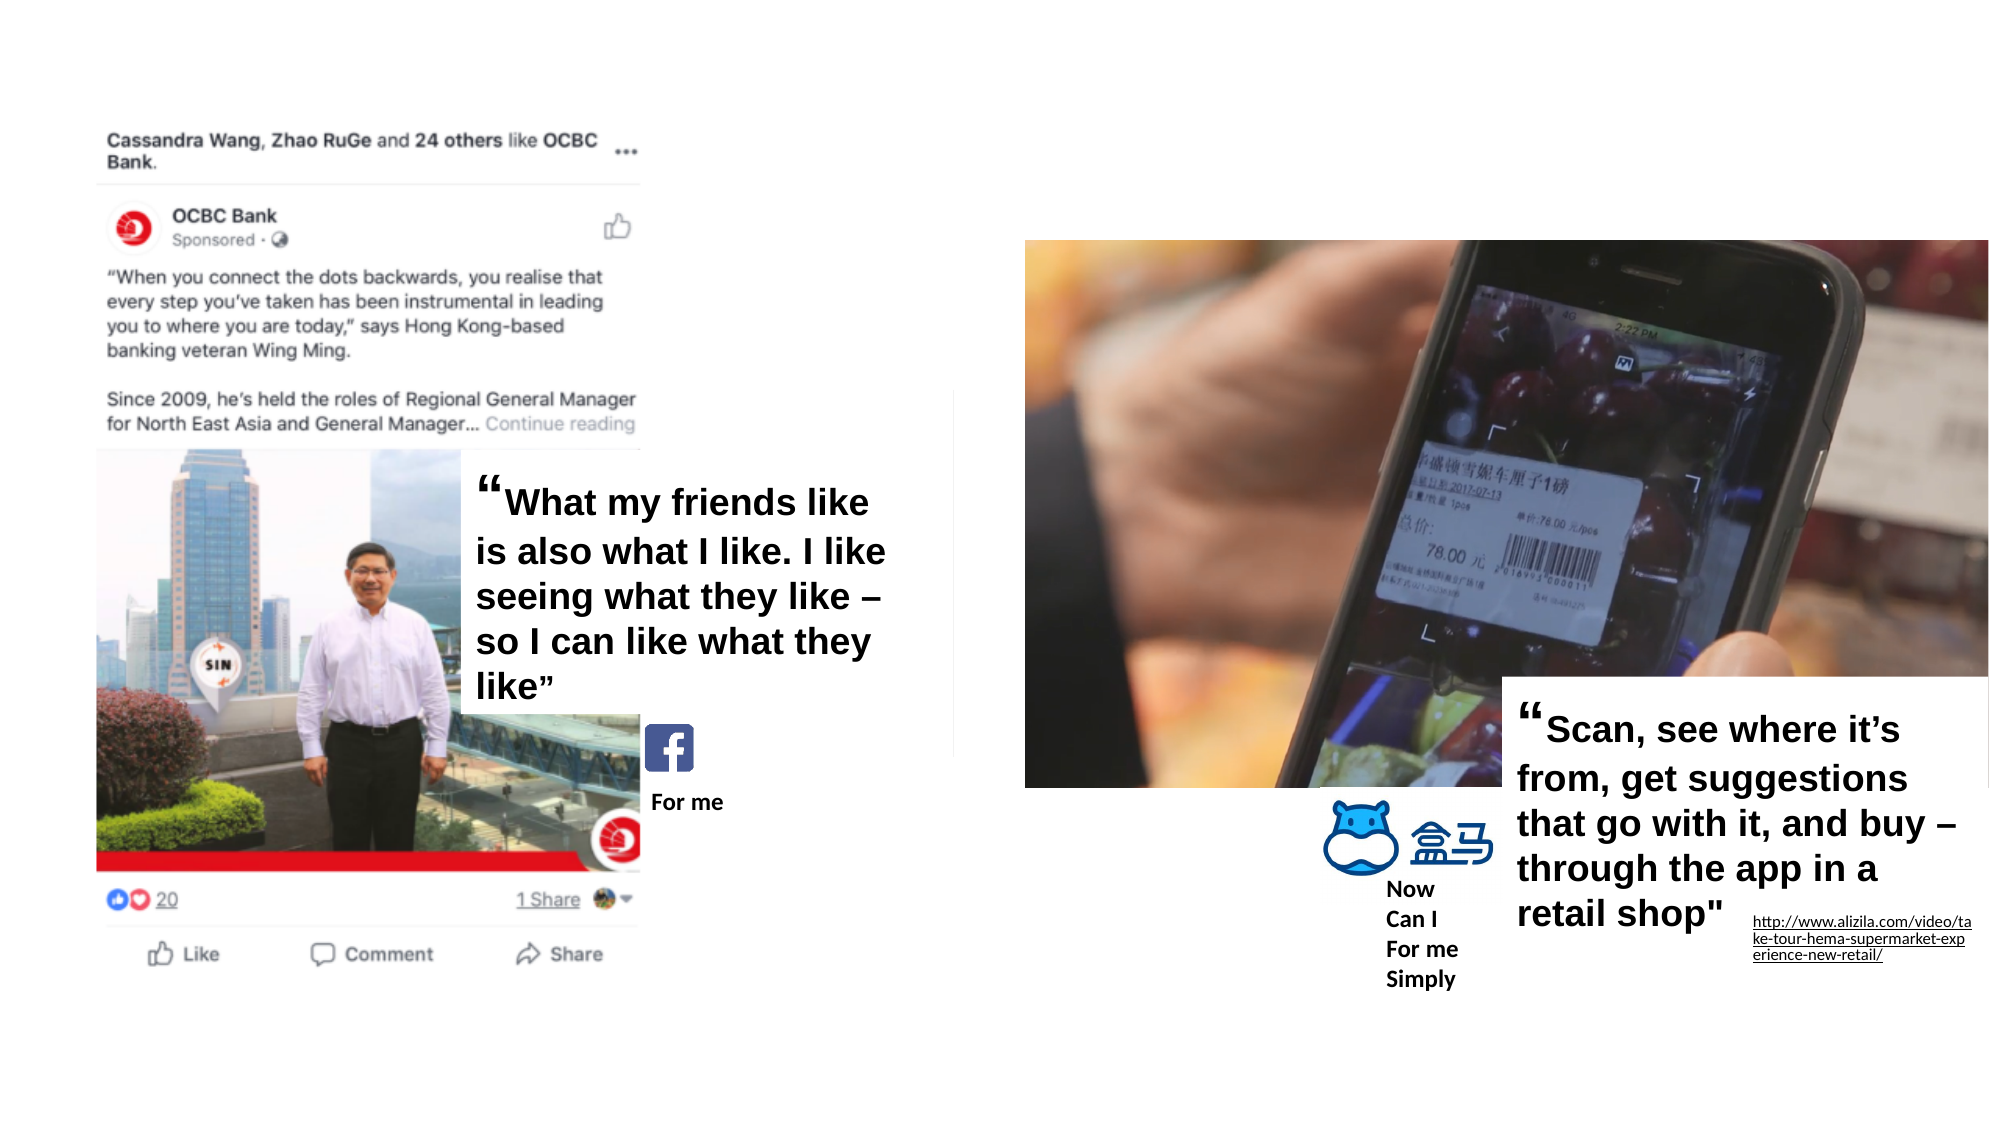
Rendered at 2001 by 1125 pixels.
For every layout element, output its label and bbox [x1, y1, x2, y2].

text_box [1024, 240, 1989, 1002]
text_box [84, 110, 911, 999]
picture [631, 710, 707, 785]
